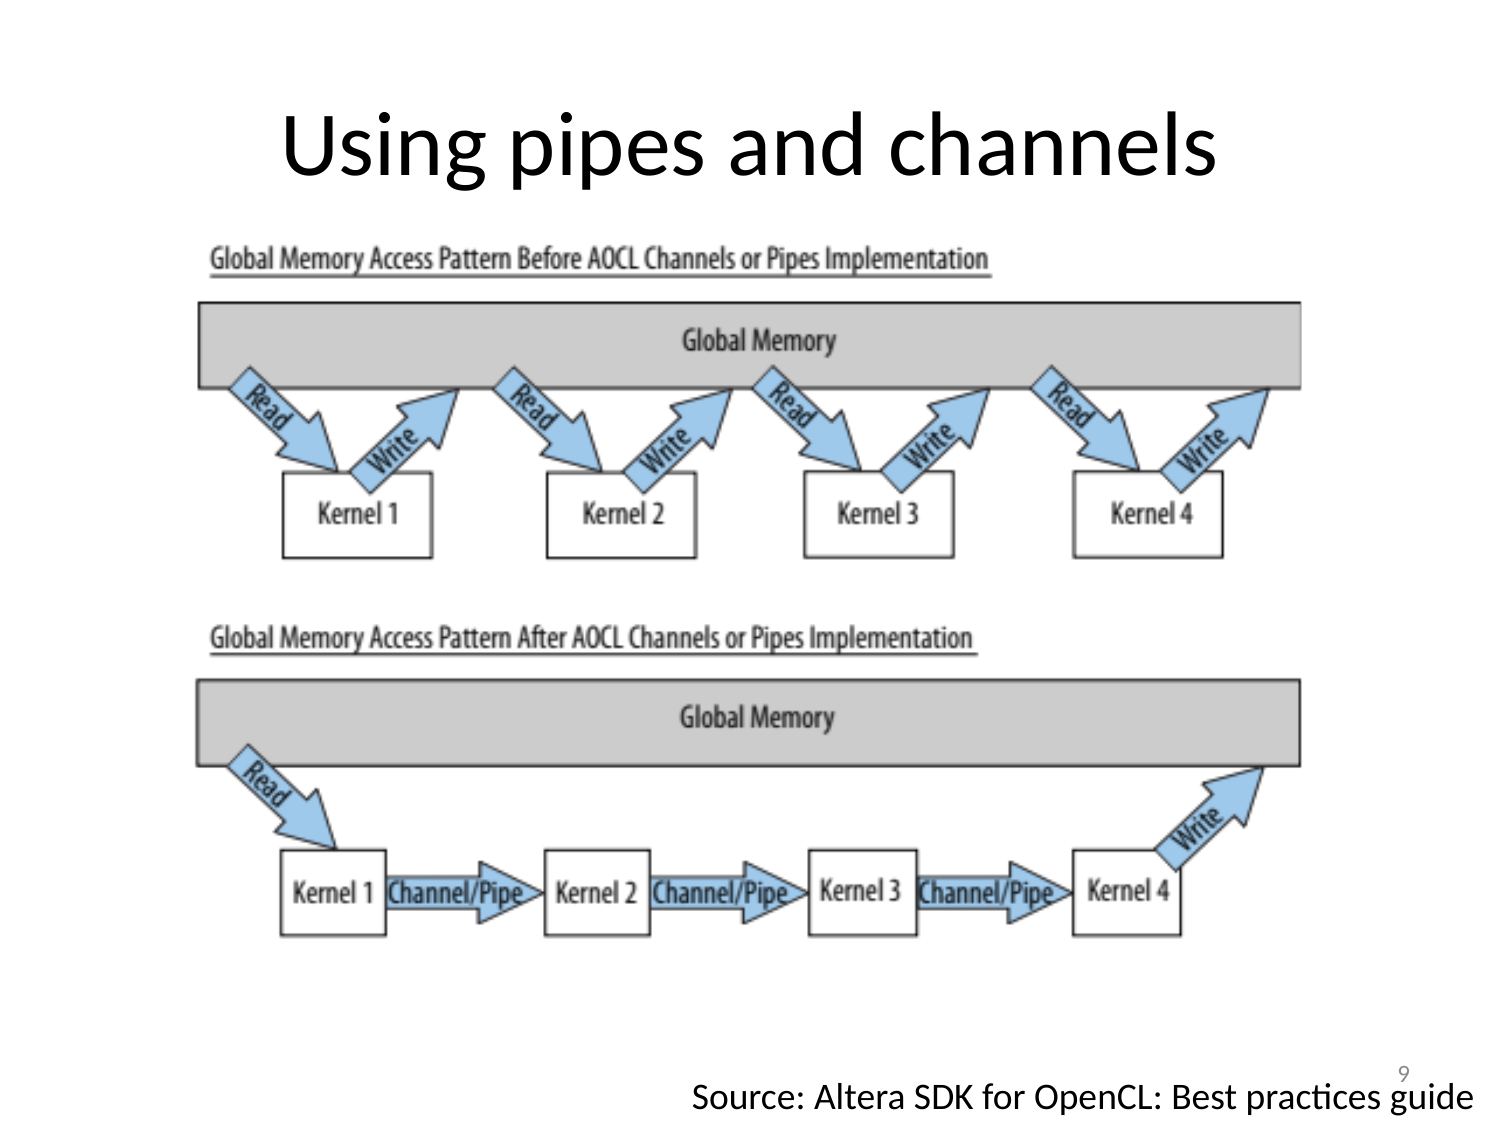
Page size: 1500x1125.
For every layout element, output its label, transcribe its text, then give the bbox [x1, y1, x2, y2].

picture [153, 232, 1321, 956]
slide_number 9 [1074, 1042, 1425, 1103]
text_box Source: Altera SDK for OpenCL: Best practices guide [677, 1064, 1499, 1125]
title Using pipes and channels [75, 45, 1425, 233]
